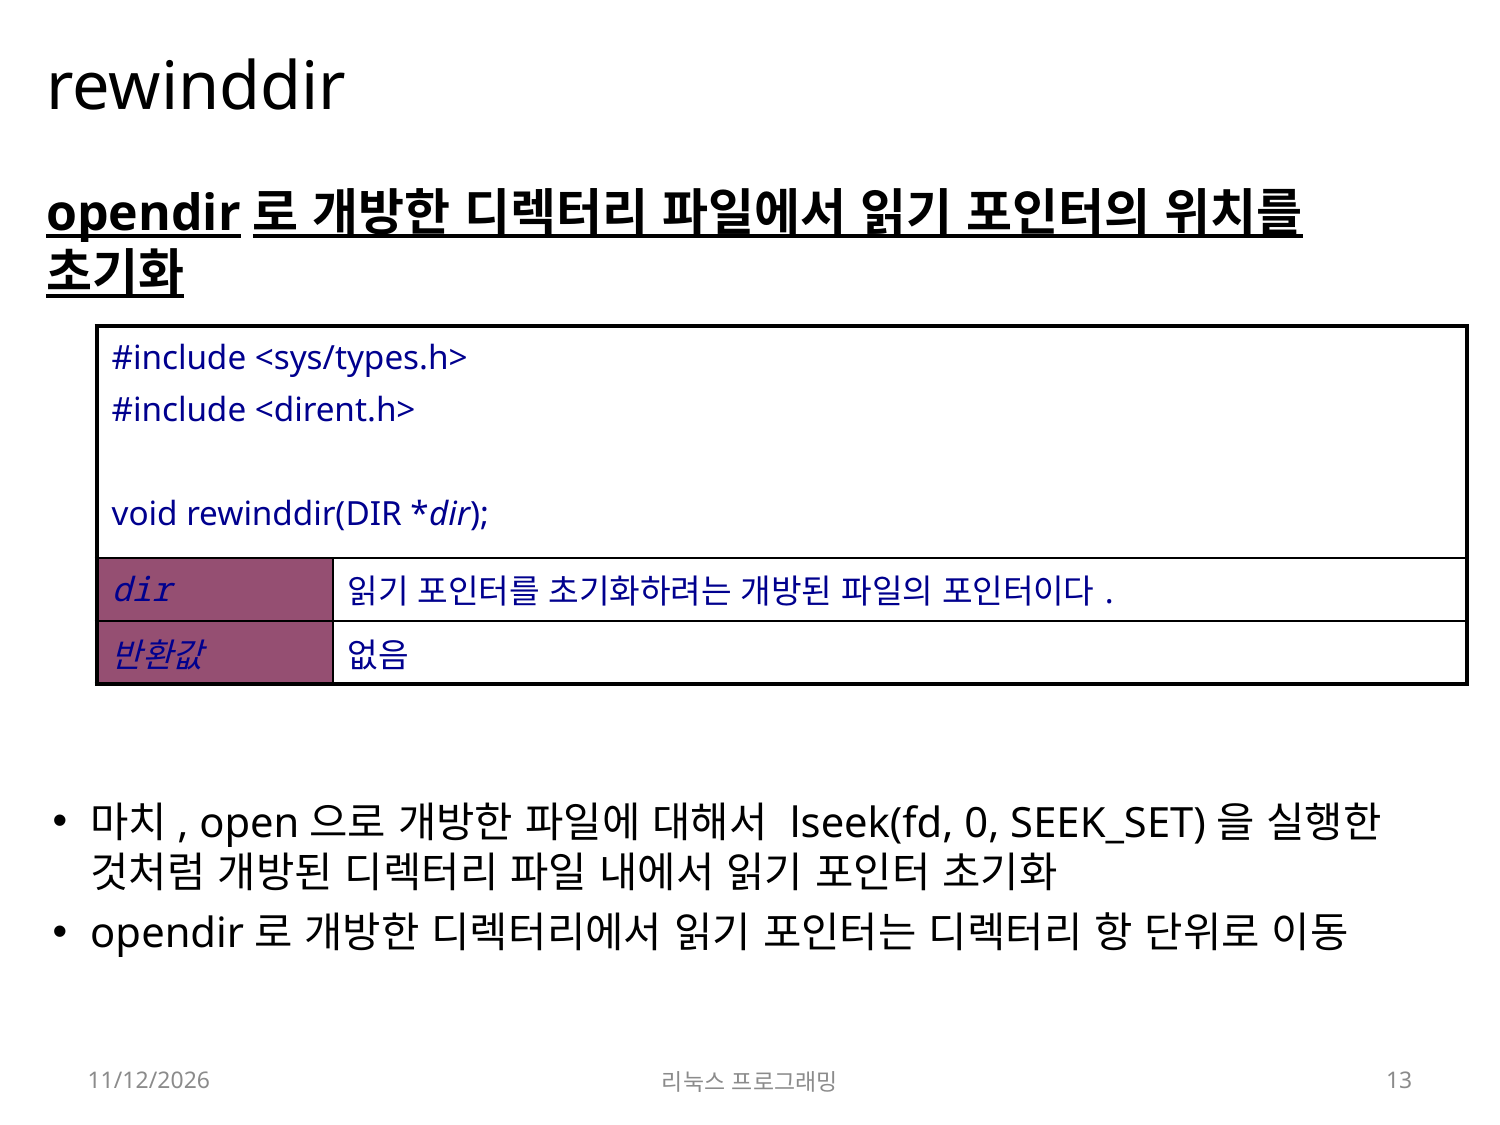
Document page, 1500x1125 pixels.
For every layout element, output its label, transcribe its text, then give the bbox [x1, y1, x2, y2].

table_cell dir [99, 559, 332, 620]
footer 리눅스 프로그래밍 [496, 1060, 1004, 1103]
table_cell 읽기 포인터를 초기화하려는 개방된 파일의 포인터이다. [334, 559, 1465, 620]
table_header #include <sys/types.h> #include <dirent.h> void rewinddir(DIR *dir); [99, 328, 1465, 557]
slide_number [72, 1060, 410, 1103]
slide_number 13 [1090, 1060, 1428, 1103]
table_cell 반환값 [99, 622, 332, 682]
table_cell 없음 [334, 622, 1465, 682]
title rewinddir [31, 15, 1469, 161]
list opendir로 개방한 디렉터리 파일에서 읽기 포인터의 위치를 초기화 마치, open으로 개방한 파일에 대해서 lseek(fd, 0, SEEK_SET)을 실행한 것처럼 개방된 디렉터리 파일 내에서 읽기 포인터 초기화 opendir로 개방한 디렉터리에서 읽기 포인터는 디렉터리 항 단위로 이동 [31, 172, 1469, 1050]
